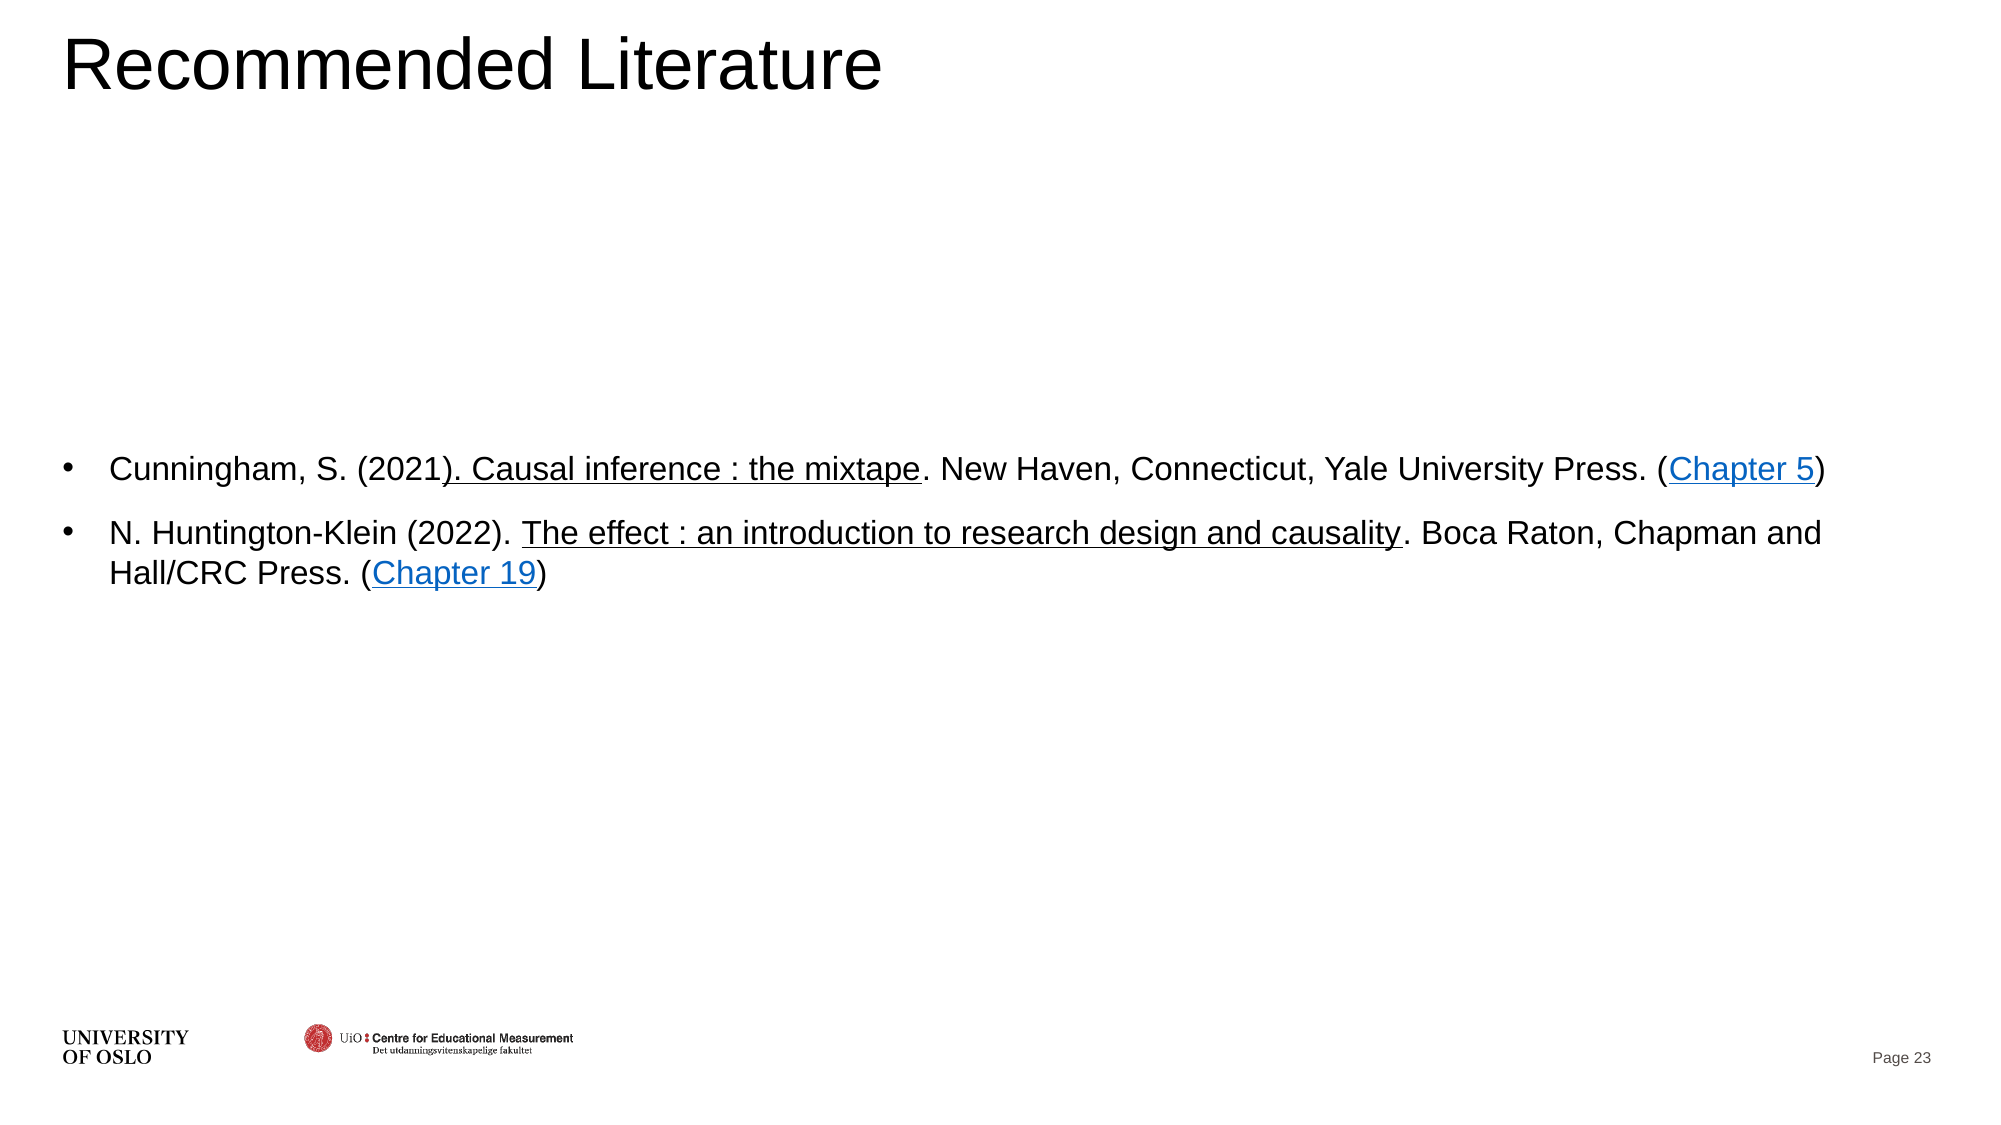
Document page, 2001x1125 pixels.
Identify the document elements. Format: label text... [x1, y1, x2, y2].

footer [301, 1024, 548, 1067]
picture [62, 1030, 189, 1064]
picture [301, 1021, 597, 1067]
list Cunningham, S. (2021). Causal inference : the mixtape. New Haven, Connecticut, Yale University Press. (Chapter 5) N. Huntington-Klein (2022). The effect : an introduction to research design and causality. Boca Raton, Chapman and Hall/CRC Press. (Chapter 19) [62, 193, 1938, 968]
slide_number Page 23 [1848, 1027, 1947, 1088]
title Recommended Literature [62, 26, 1938, 151]
